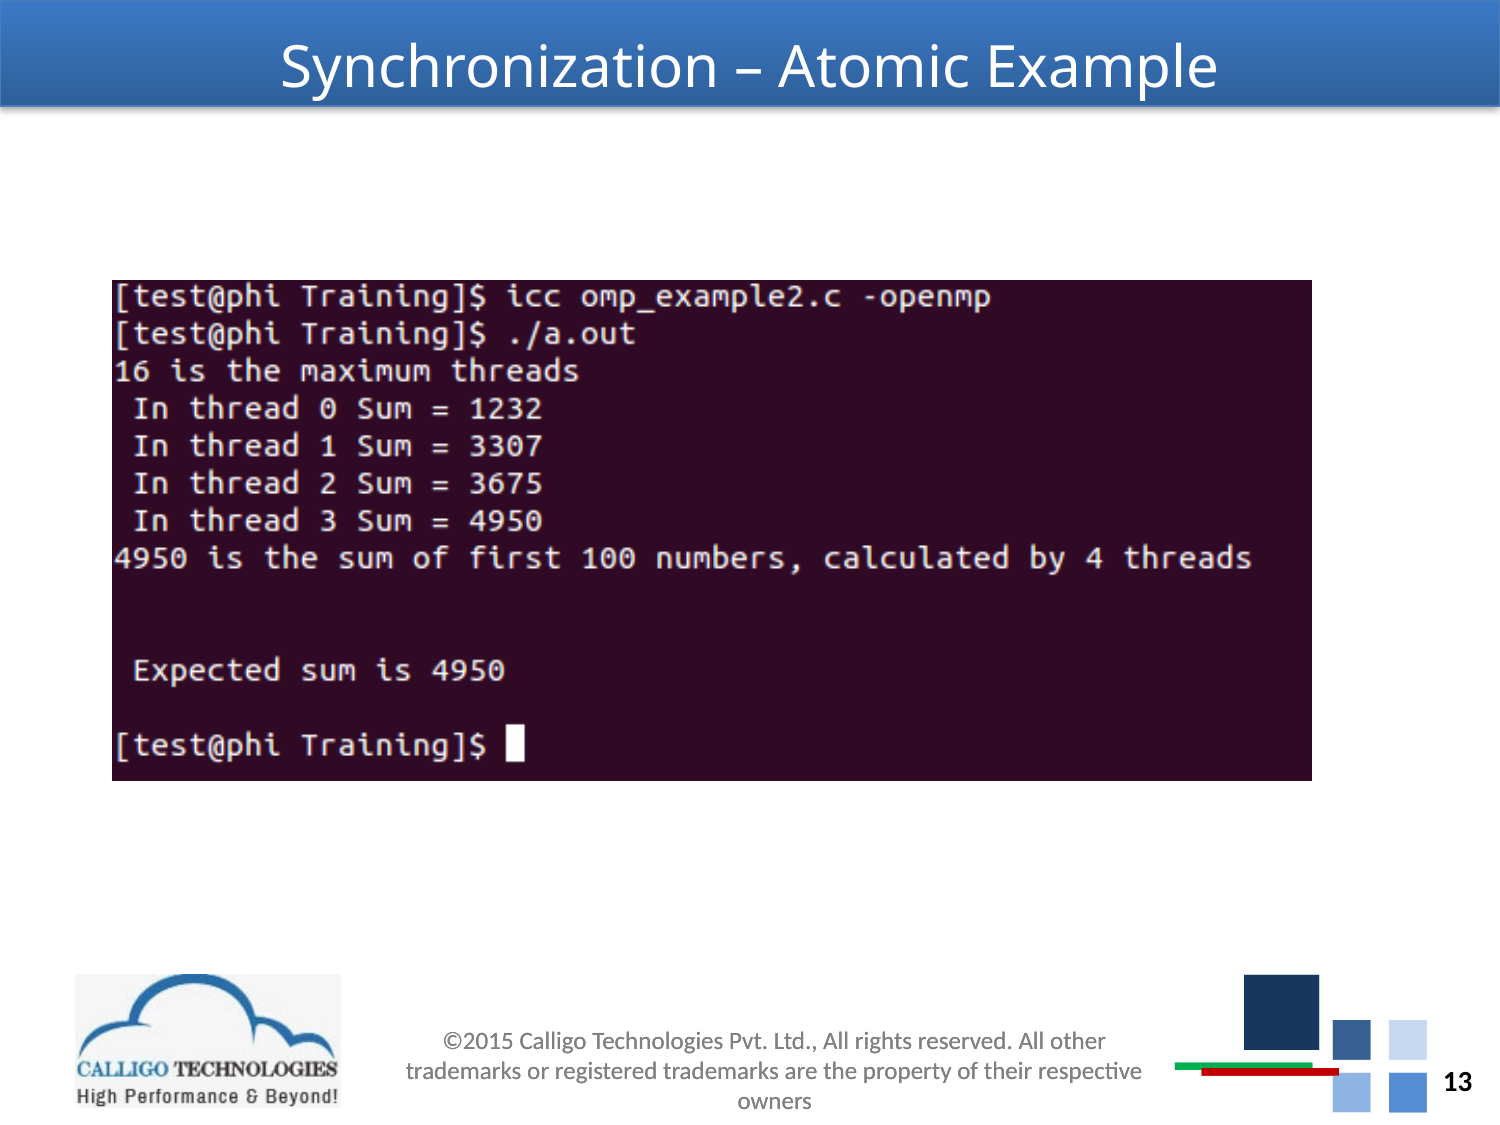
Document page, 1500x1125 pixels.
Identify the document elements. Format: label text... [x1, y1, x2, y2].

title Synchronization – Atomic Example [0, 0, 1500, 107]
picture [75, 974, 341, 1108]
text_box ©2015 Calligo Technologies Pvt. Ltd., All rights reserved. All other trademarks or registered trademarks are the property of their respective owners [375, 1012, 1175, 1125]
picture [112, 280, 1312, 781]
slide_number 13 [1175, 1049, 1488, 1110]
